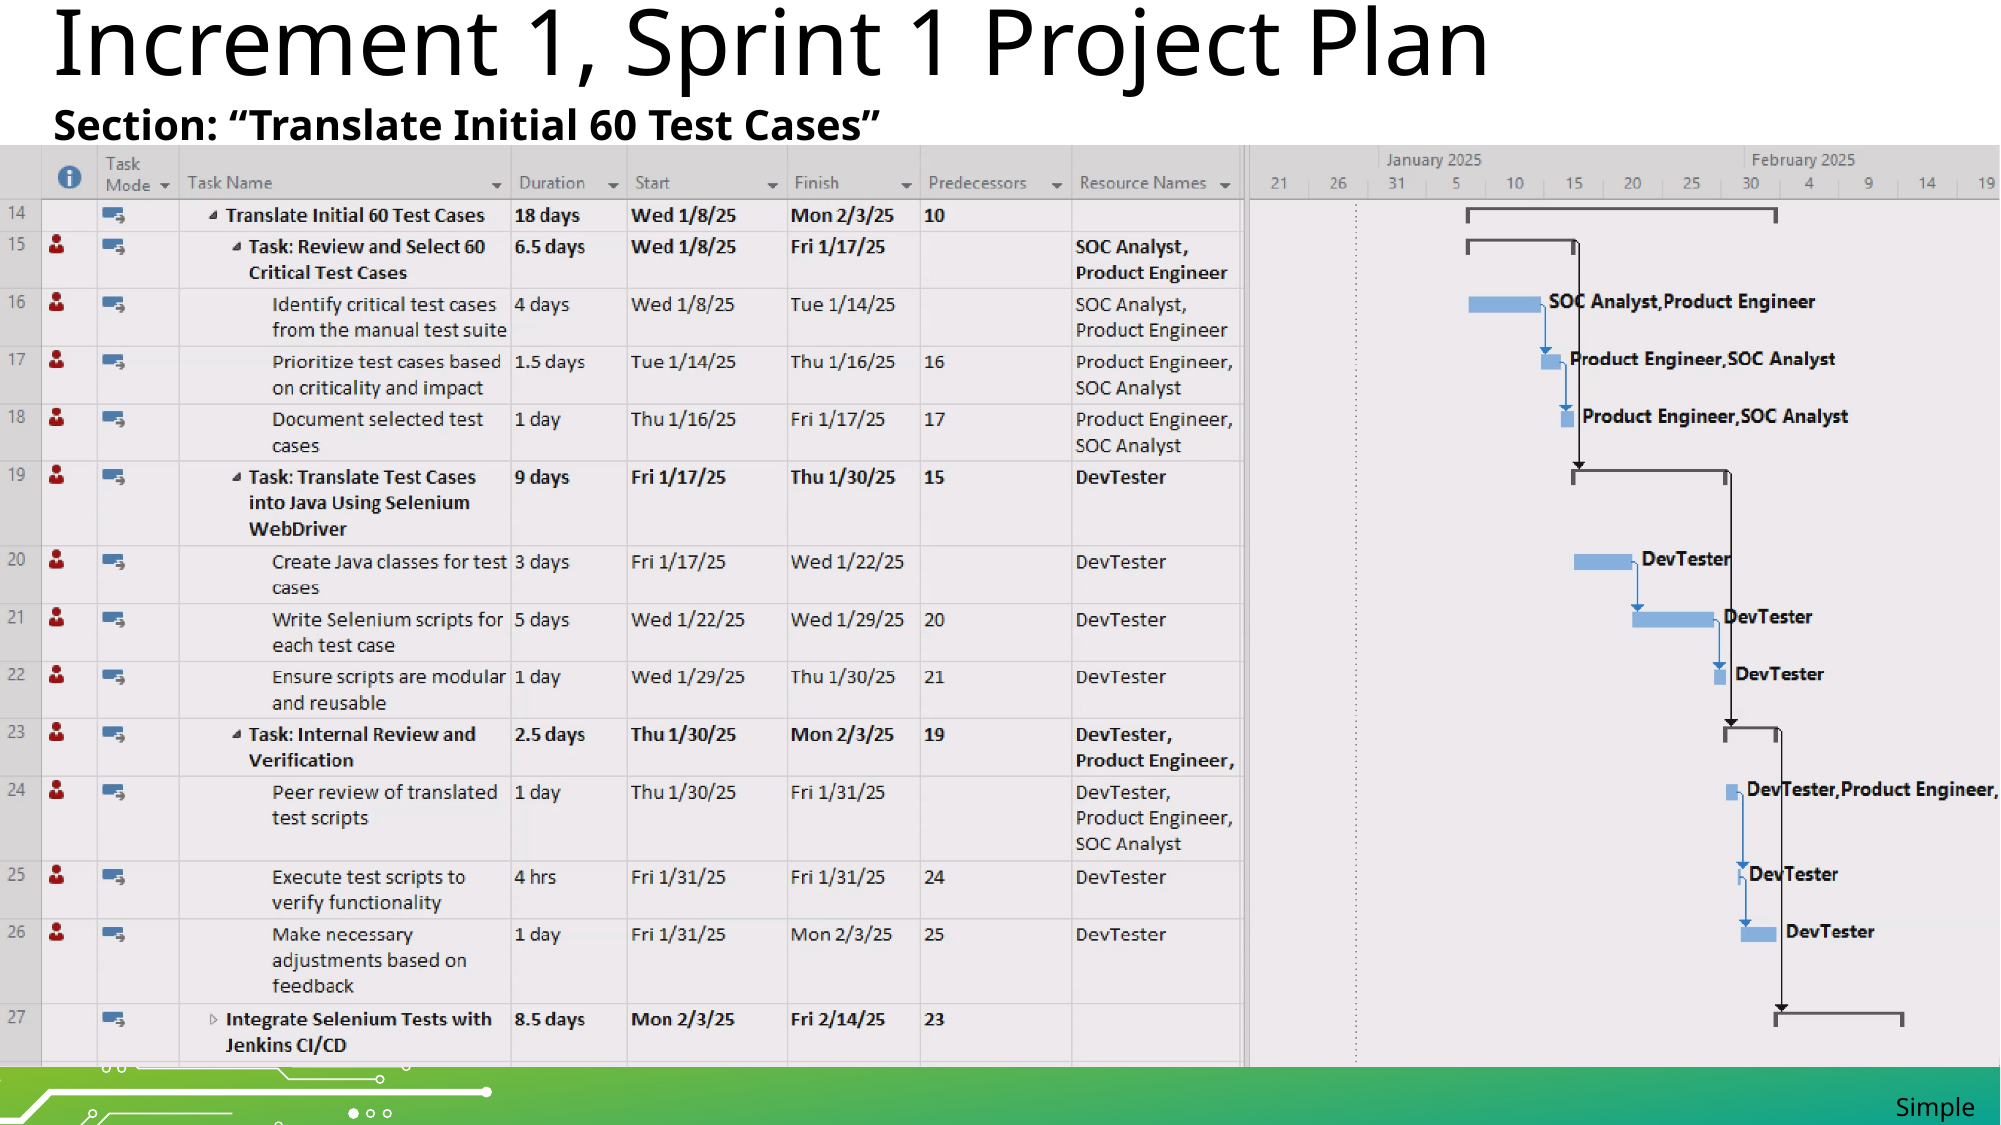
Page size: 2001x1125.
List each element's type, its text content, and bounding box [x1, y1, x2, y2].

text_box Simple [1871, 1071, 2000, 1121]
text_box Section: “Translate Initial 60 Test Cases” [33, 102, 994, 136]
picture [0, 145, 2001, 1125]
title Increment 1, Sprint 1 Project Plan [33, 0, 1746, 102]
